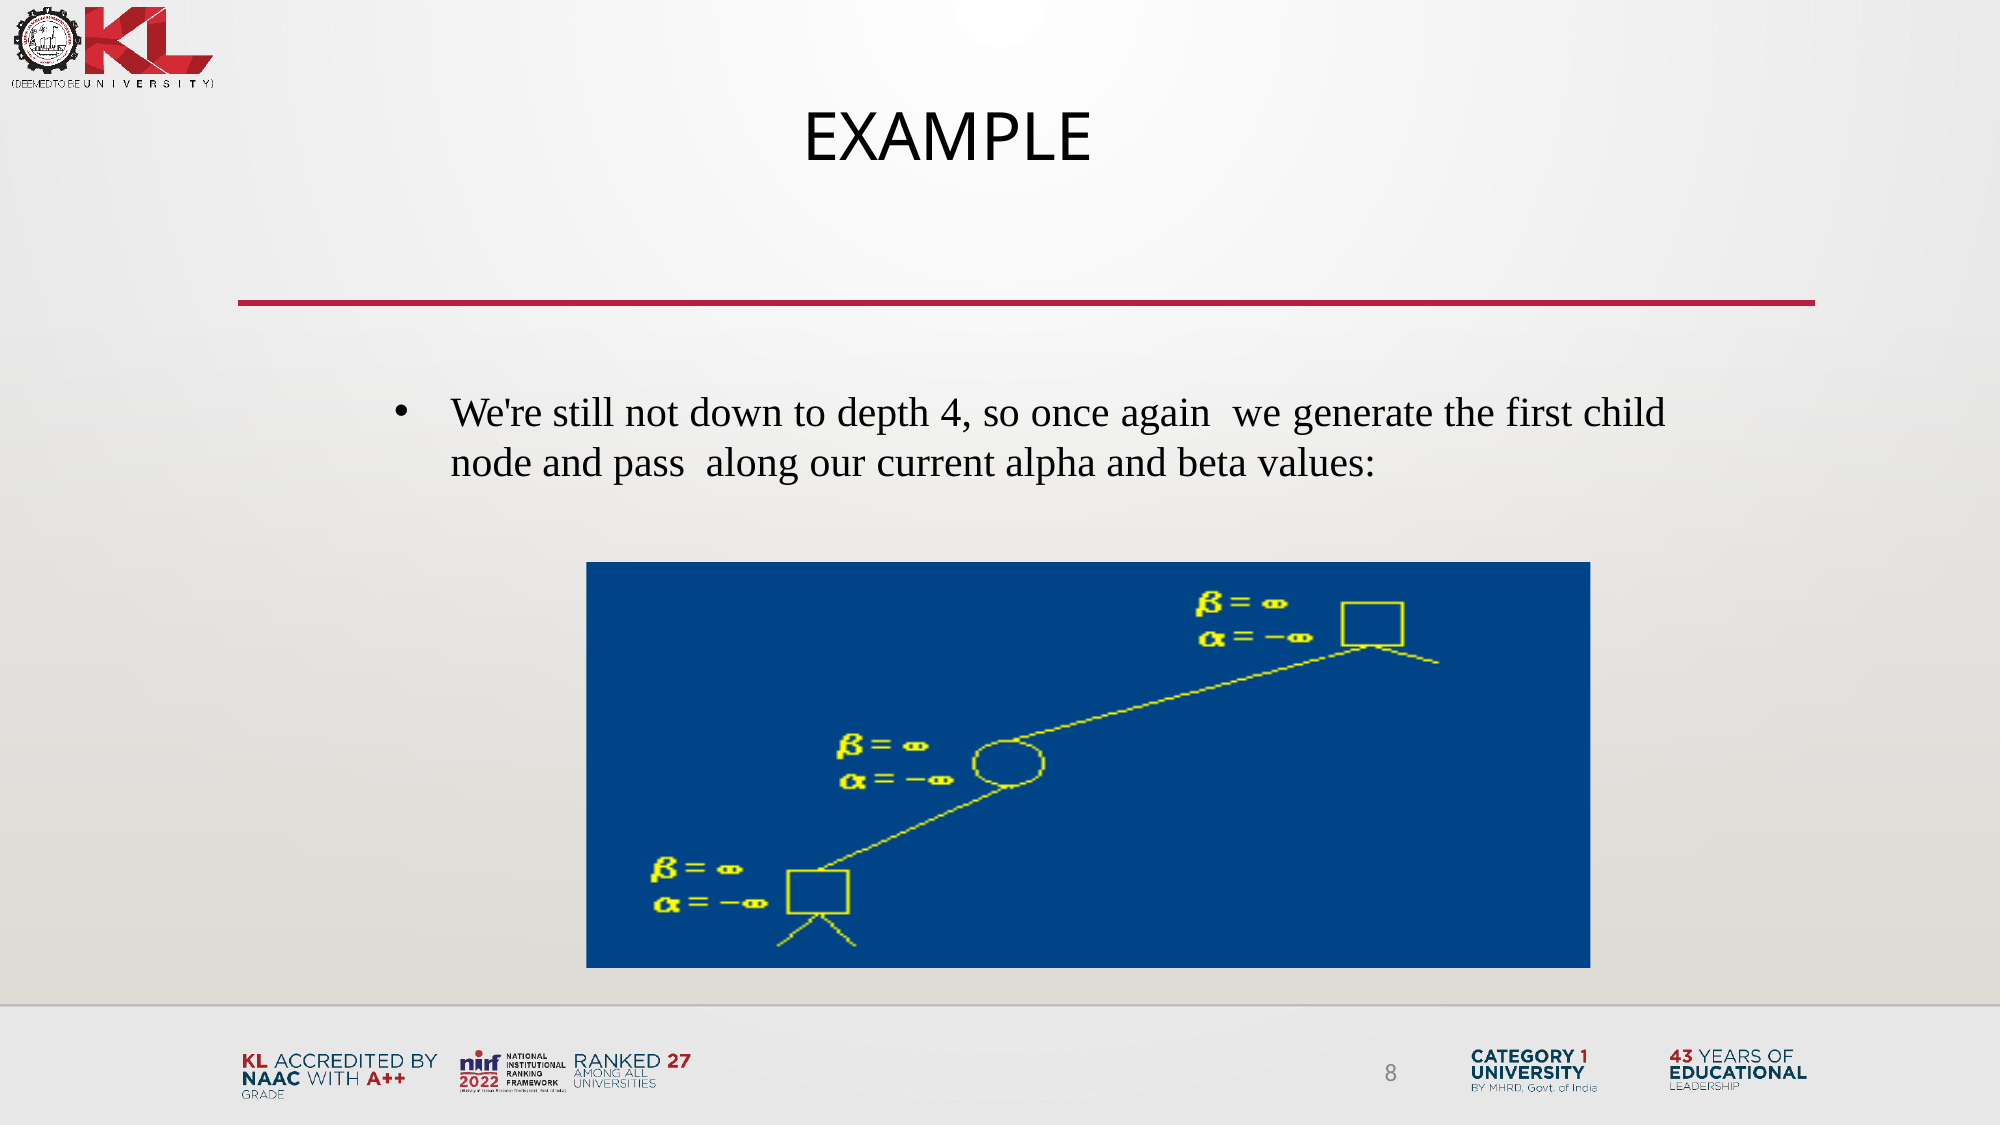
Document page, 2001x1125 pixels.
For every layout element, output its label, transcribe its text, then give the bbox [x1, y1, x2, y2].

picture [1447, 1045, 1814, 1101]
picture [12, 5, 213, 88]
text_box [586, 562, 1591, 968]
picture [238, 1045, 716, 1103]
text_box We're still not down to depth 4, so once again we generate the first child node and pass along our current alpha and beta values: [392, 382, 1667, 485]
slide_number 8 [1378, 1060, 1417, 1125]
title Example [800, 37, 1160, 228]
